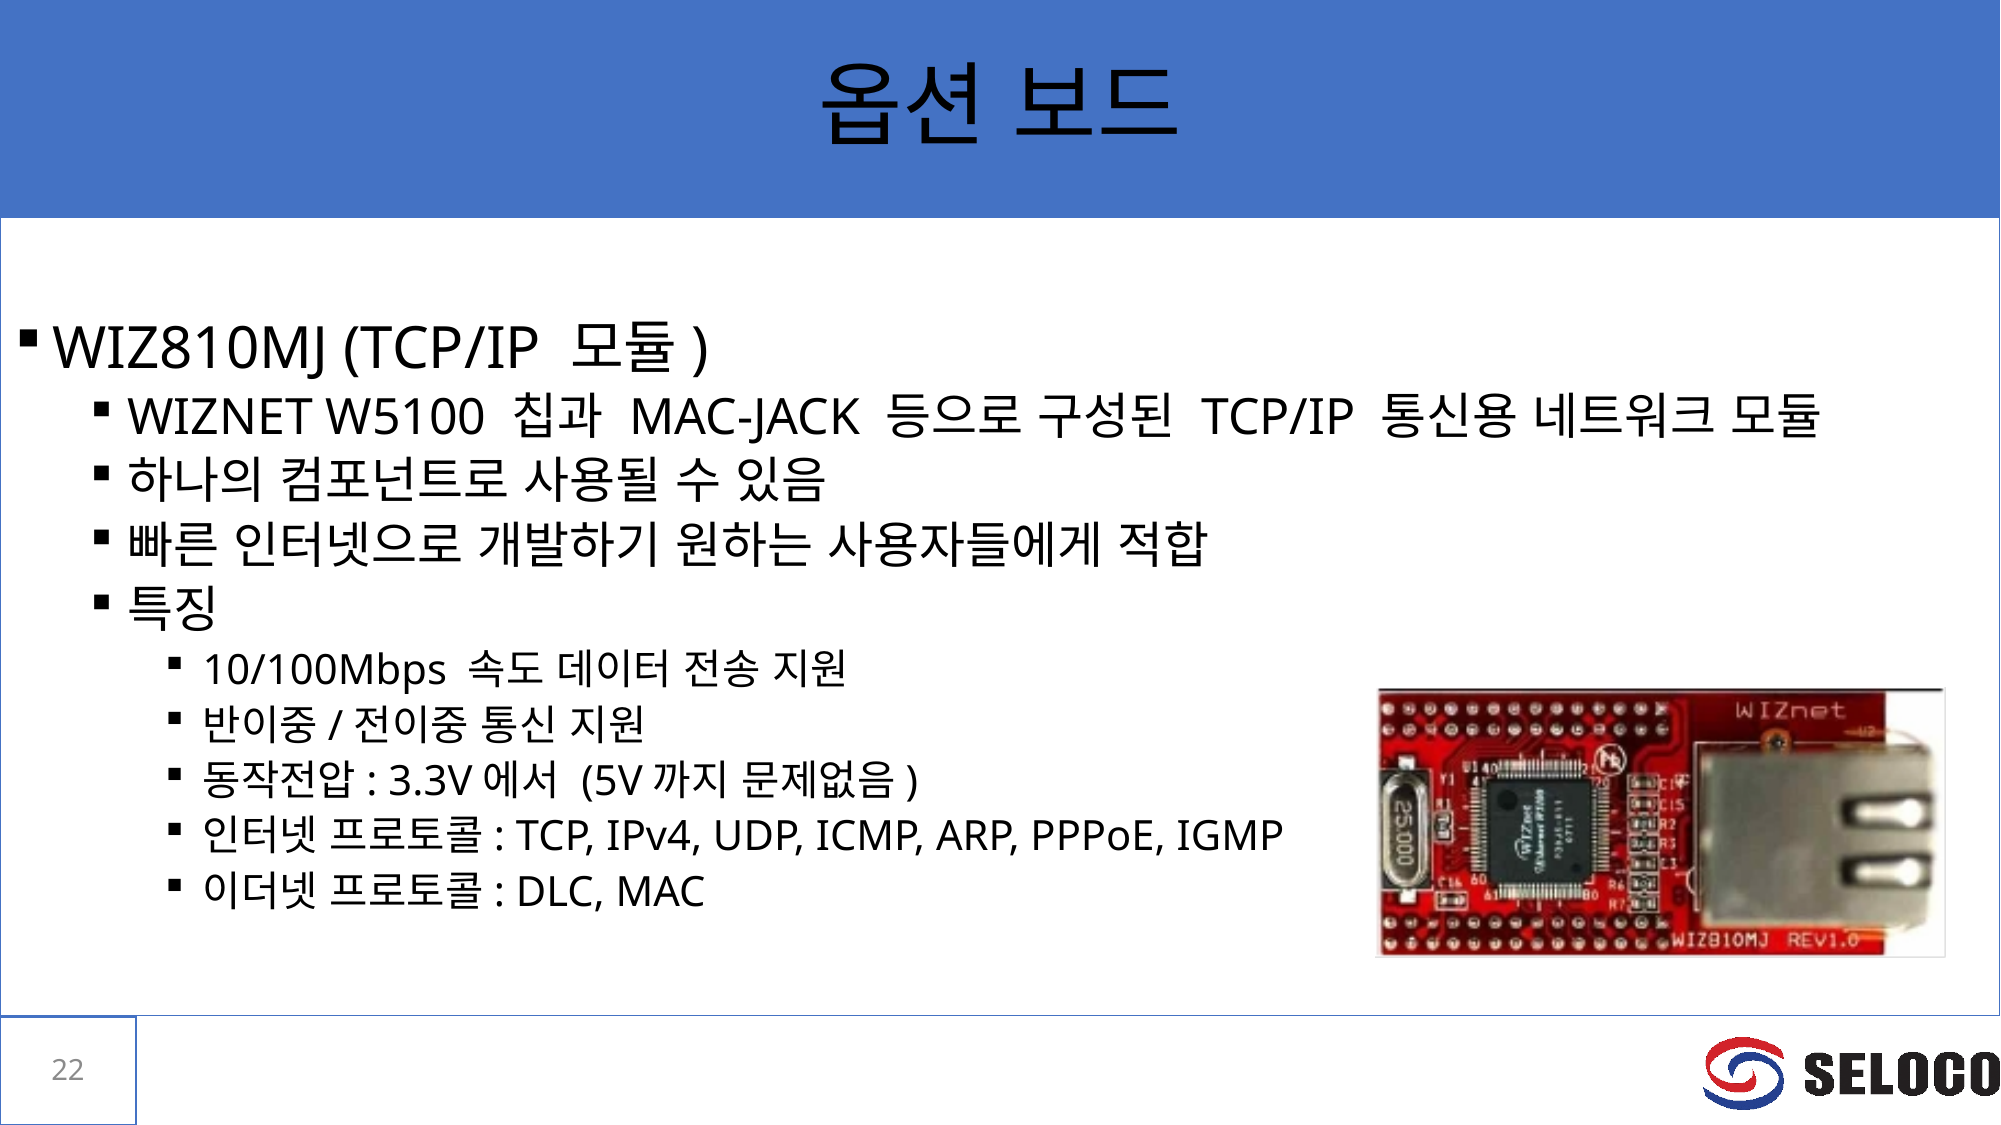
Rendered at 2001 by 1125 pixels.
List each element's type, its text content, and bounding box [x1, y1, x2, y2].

list WIZ810MJ (TCP/IP 모듈) WIZNET W5100 칩과 MAC-JACK 등으로 구성된 TCP/IP 통신용 네트워크 모듈 하나의 컴포넌트로 사용될 수 있음 빠른 인터넷으로 개발하기 원하는 사용자들에게 적합 특징 10/100Mbps 속도 데이터 전송 지원 반이중/전이중 통신 지원 동작전압: 3.3V에서 (5V까지 문제없음) 인터넷 프로토콜: TCP, IPv4, UDP, ICMP, ARP, PPPoE, IGMP 이더넷 프로토콜: DLC, MAC [0, 217, 2000, 1016]
title 옵션 보드 [0, 0, 2000, 217]
slide_number 22 [0, 1016, 137, 1125]
picture [1375, 687, 1948, 960]
picture [1703, 1037, 2000, 1110]
